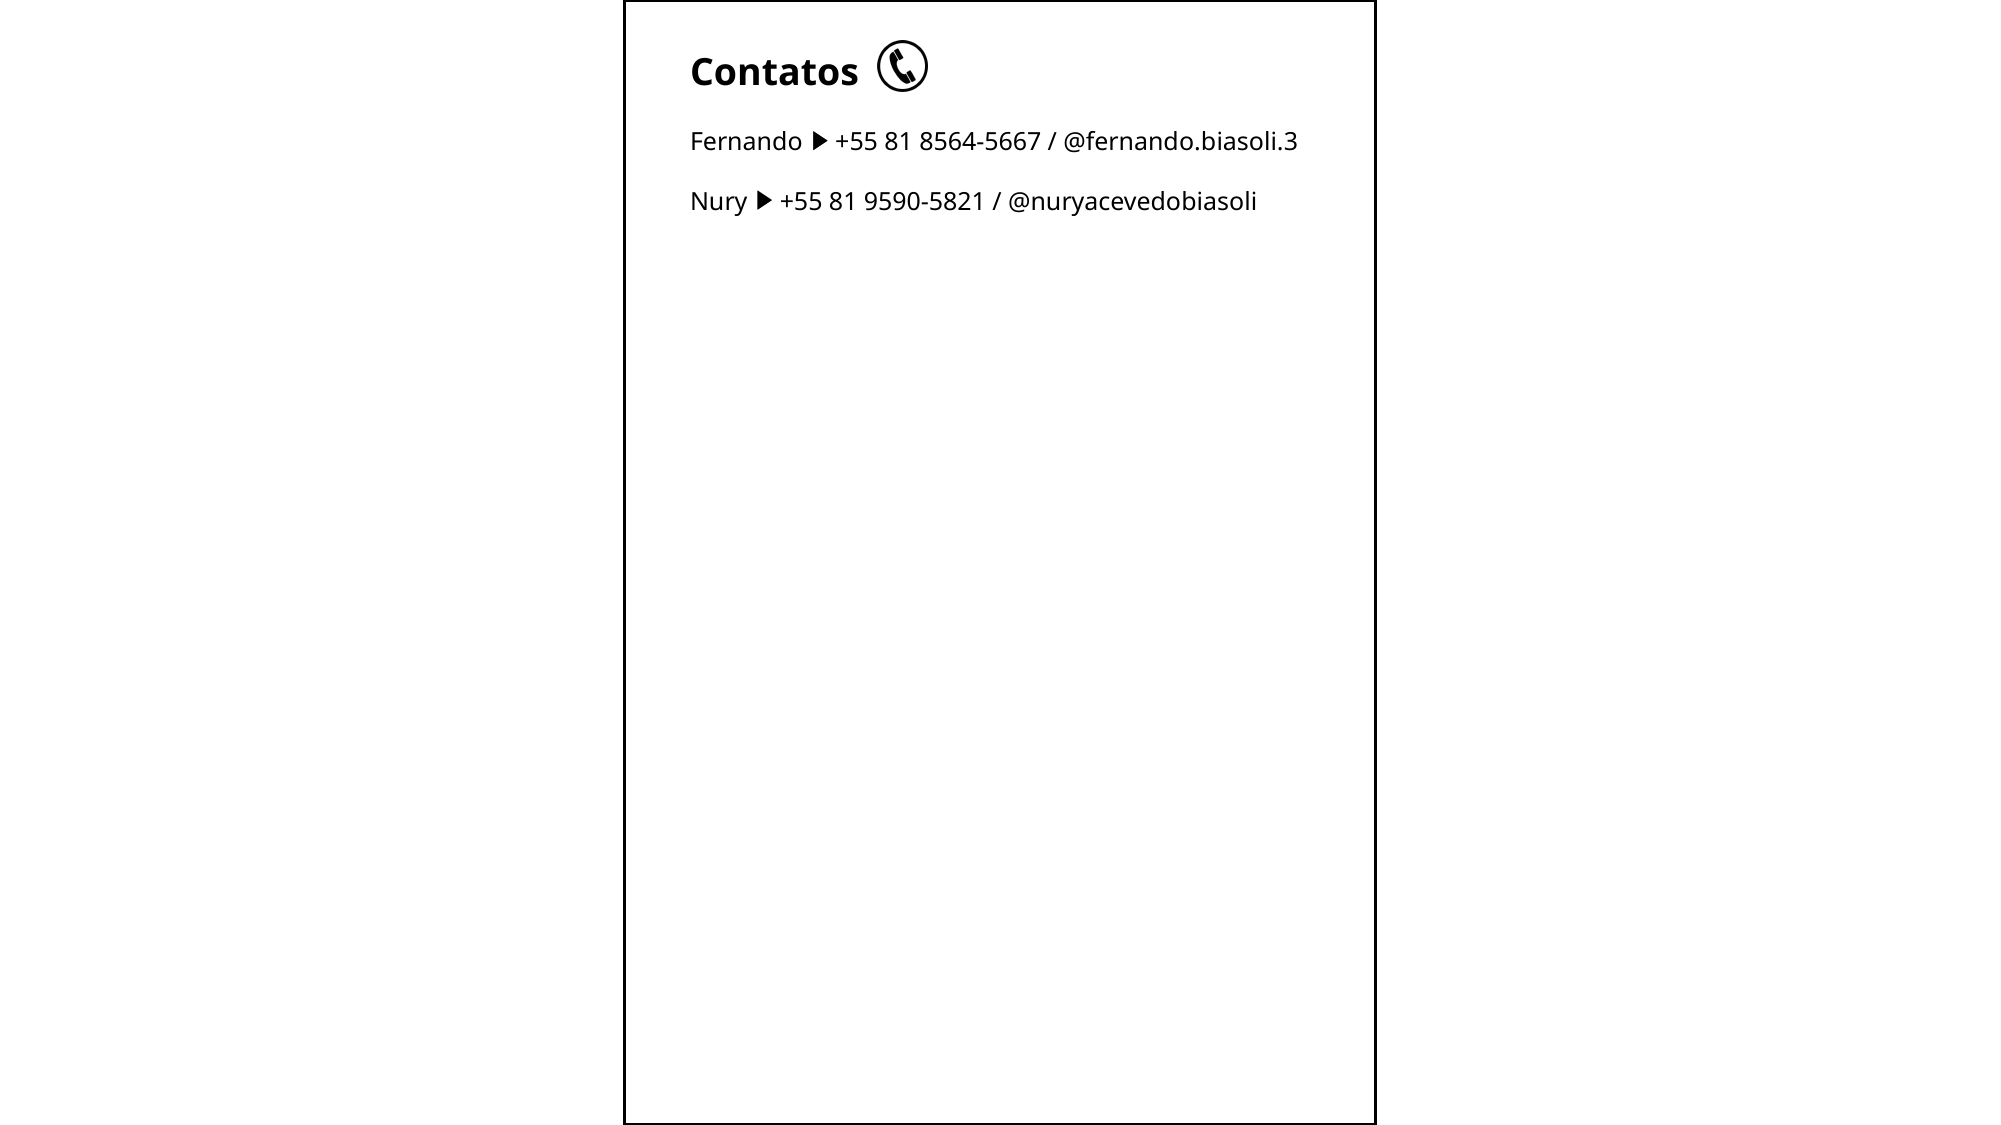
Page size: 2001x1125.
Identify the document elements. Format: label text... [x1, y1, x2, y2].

text_box [624, 0, 1376, 1125]
text_box [811, 126, 832, 155]
text_box [755, 186, 777, 214]
picture [877, 40, 928, 92]
text_box Contatos Fernando +55 81 8564-5667 / @fernando.biasoli.3 Nury +55 81 9590-5821 / @nuryacevedobiasoli [675, 40, 1352, 223]
